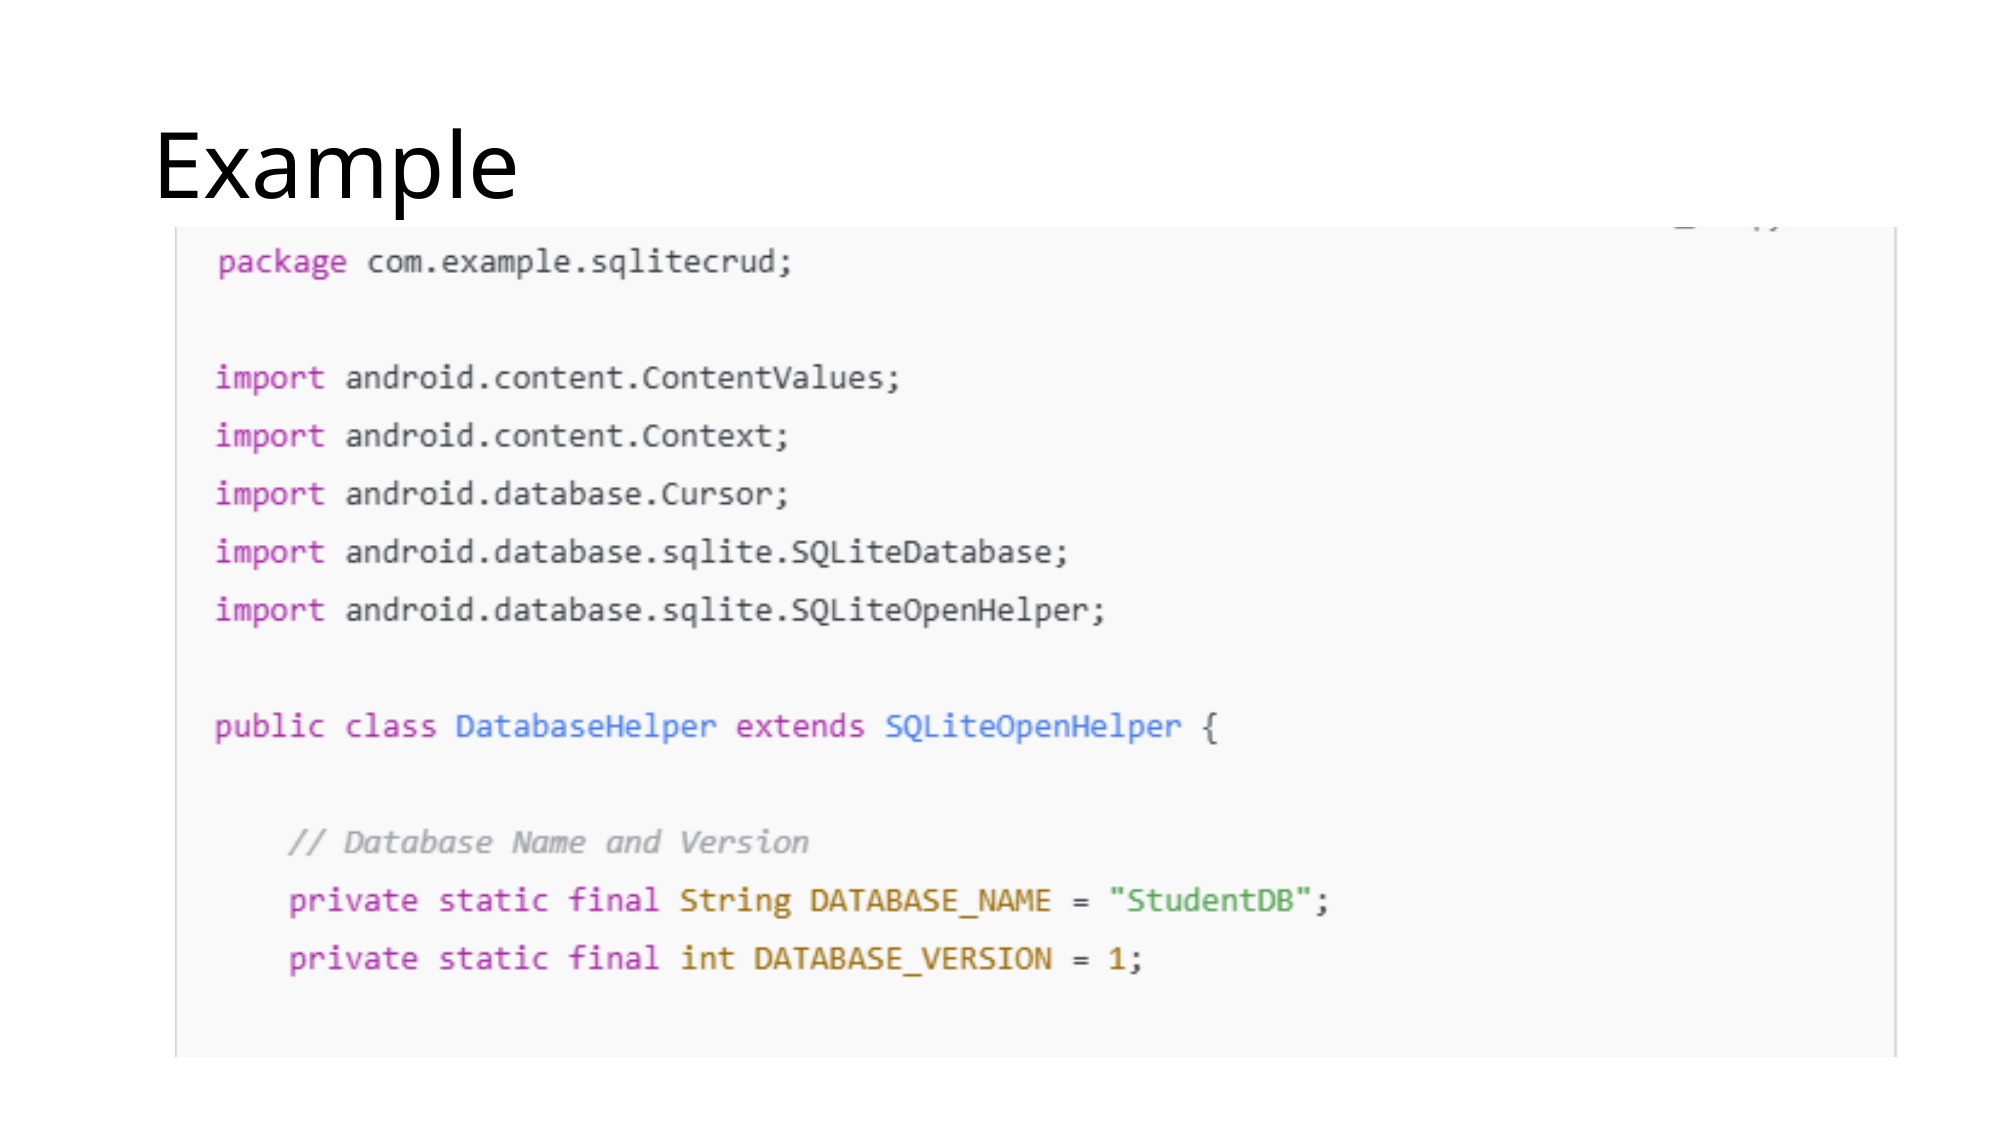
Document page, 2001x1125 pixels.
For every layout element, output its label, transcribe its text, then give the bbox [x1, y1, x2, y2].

title Example [137, 59, 1863, 278]
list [175, 227, 1900, 1057]
